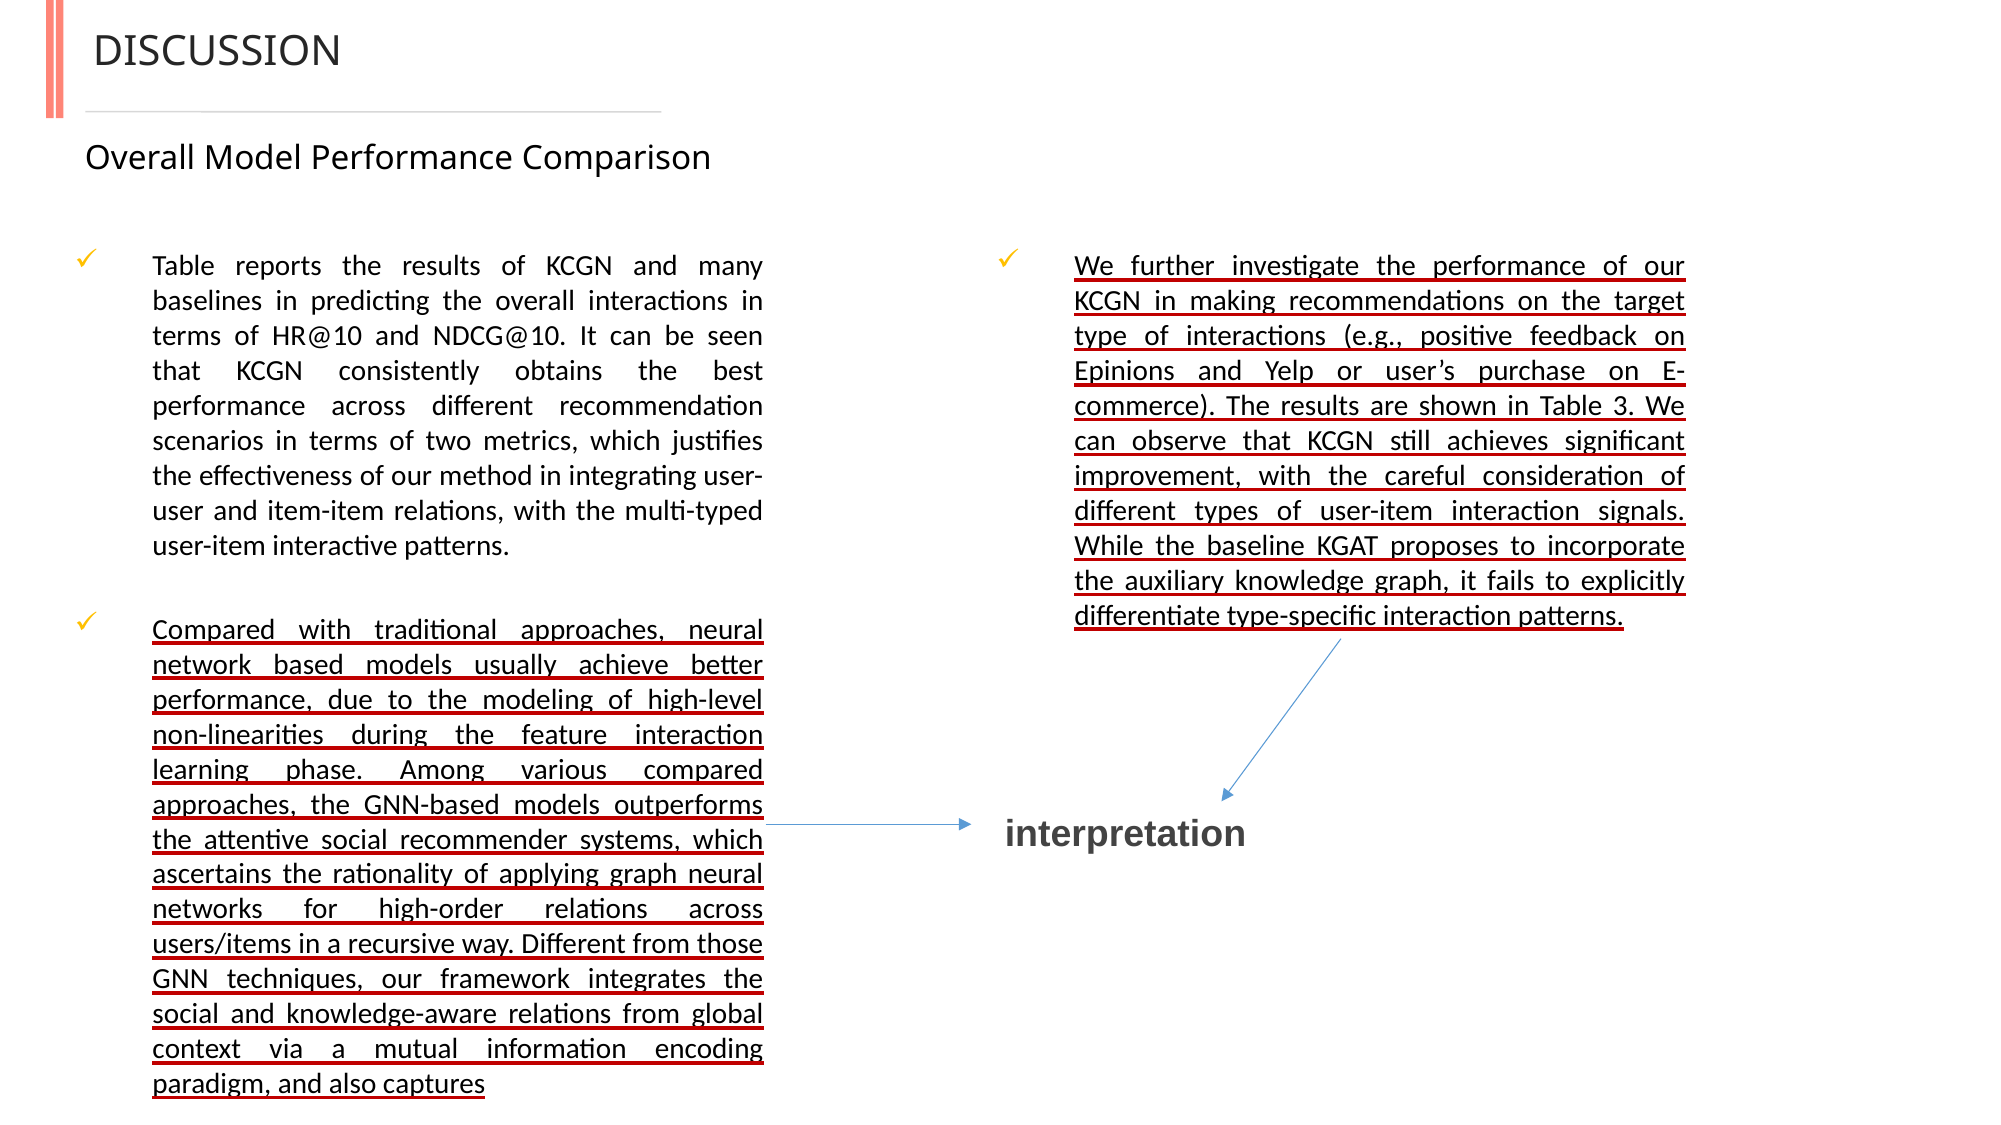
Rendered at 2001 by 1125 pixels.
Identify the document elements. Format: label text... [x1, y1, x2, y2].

text_box interpretation [990, 801, 1270, 862]
text_box DISCUSSION [78, 15, 713, 81]
text_box We further investigate the performance of our KCGN in making recommendations on the target type of interactions (e.g., positive feedback on Epinions and Yelp or user’s purchase on E-commerce). The results are shown in Table 3. We can observe that KCGN still achieves significant improvement, with the careful consideration of different types of user-item interaction signals. While the baseline KGAT proposes to incorporate the auxiliary knowledge graph, it fails to explicitly differentiate type-specific interaction patterns. [981, 239, 1701, 639]
text_box Table reports the results of KCGN and many baselines in predicting the overall interactions in terms of HR@10 and NDCG@10. It can be seen that KCGN consistently obtains the best performance across different recommendation scenarios in terms of two metrics, which justifies the effectiveness of our method in integrating user-user and item-item relations, with the multi-typed user-item interactive patterns. Compared with traditional approaches, neural network based models usually achieve better performance, due to the modeling of high-level non-linearities during the feature interaction learning phase. Among various compared approaches, the GNN-based models outperforms the attentive social recommender systems, which ascertains the rationality of applying graph neural networks for high-order relations across users/items in a recursive way. Different from those GNN techniques, our framework integrates the social and knowledge-aware relations from global context via a mutual information encoding paradigm, and also captures [59, 239, 779, 1107]
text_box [46, 0, 64, 119]
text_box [1221, 643, 1341, 802]
text_box Overall Model Performance Comparison [70, 128, 930, 184]
